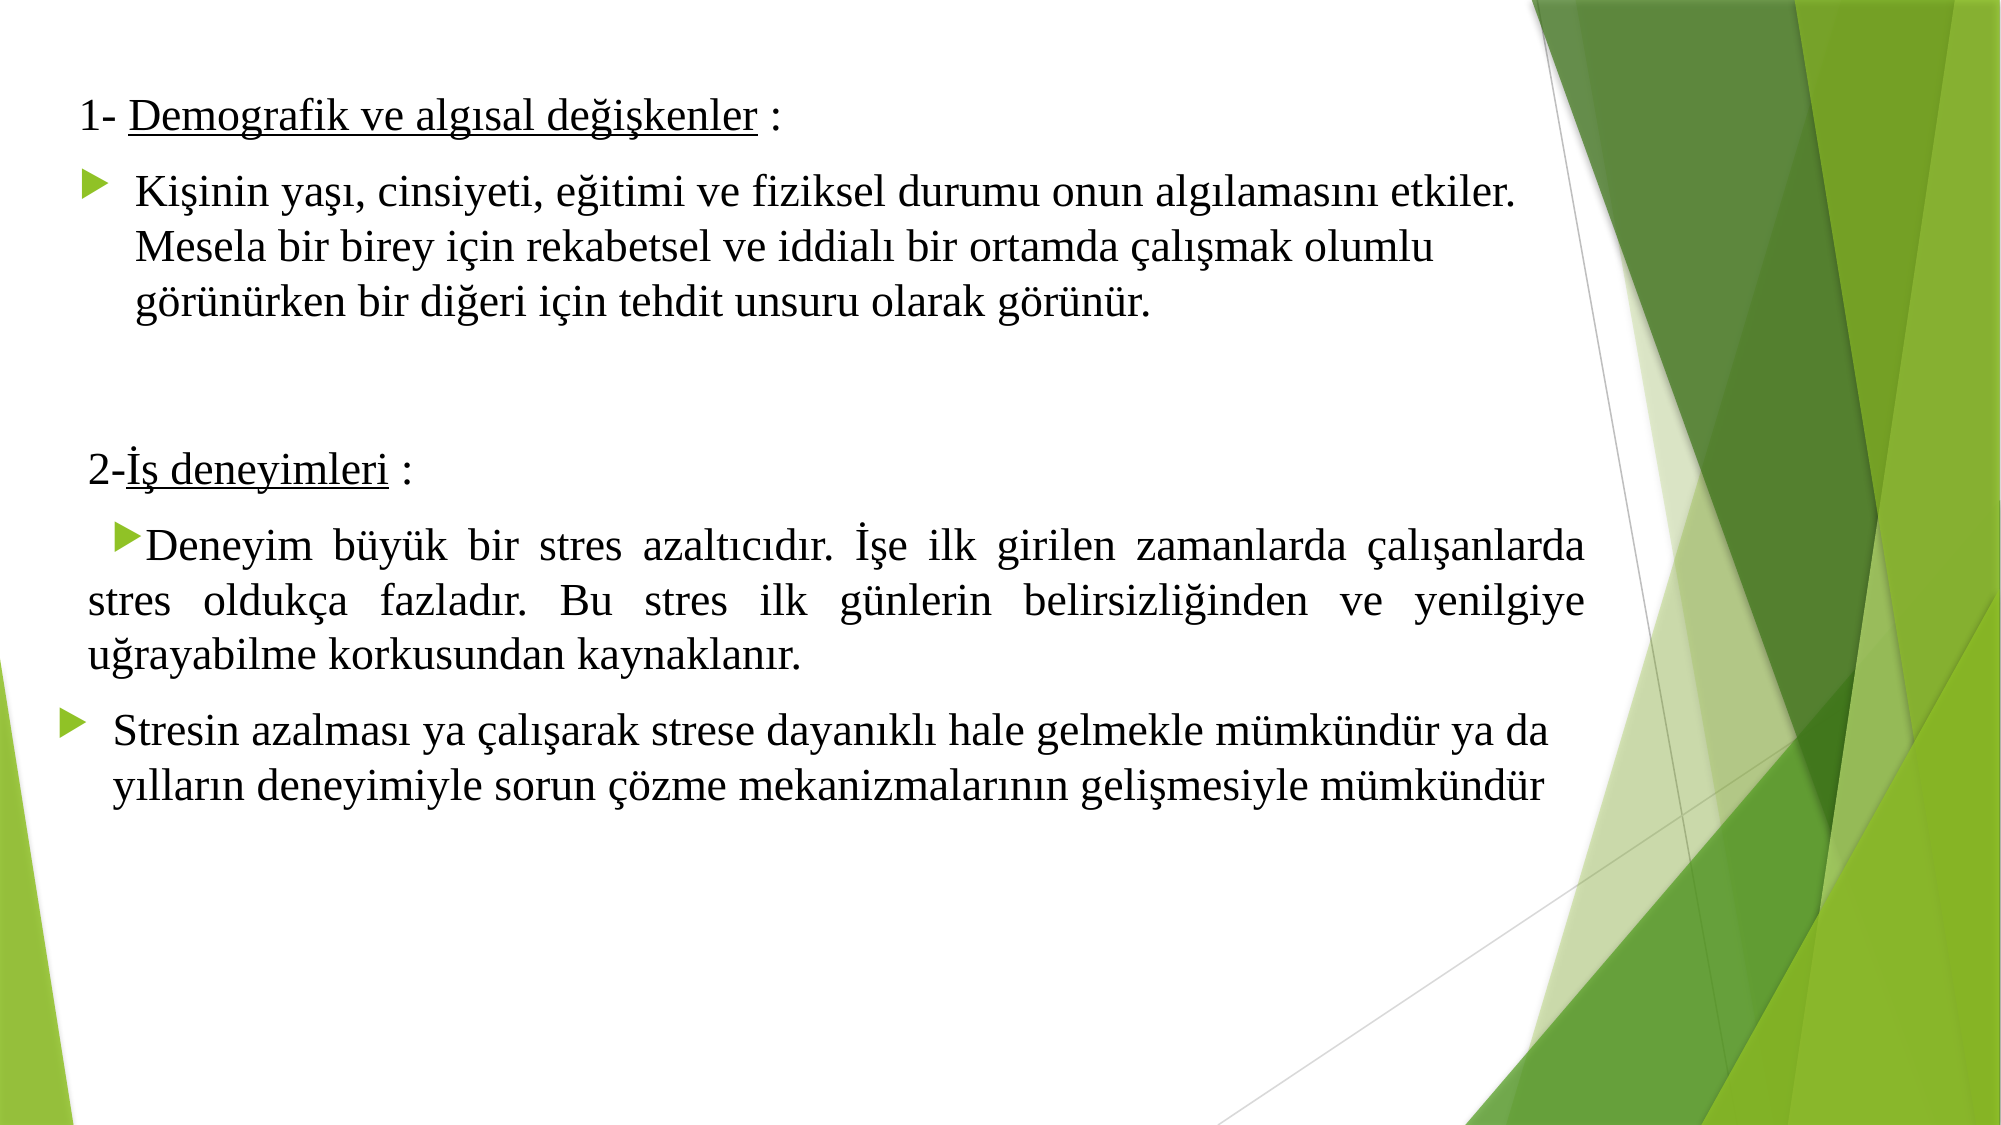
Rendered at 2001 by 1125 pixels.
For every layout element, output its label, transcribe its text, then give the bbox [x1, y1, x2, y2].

text_box 2-İş deneyimleri : Deneyim büyük bir stres azaltıcıdır. İşe ilk girilen zamanlarda çalışanlarda stres oldukça fazladır. Bu stres ilk günlerin belirsizliğinden ve yenilgiye uğrayabilme korkusundan kaynaklanır. Stresin azalması ya çalışarak strese dayanıklı hale gelmekle mümkündür ya da yılların deneyimiyle sorun çözme mekanizmalarının gelişmesiyle mümkündür [41, 430, 1618, 1068]
list 1- Demografik ve algısal değişkenler : Kişinin yaşı, cinsiyeti, eğitimi ve fiziksel durumu onun algılamasını etkiler. Mesela bir birey için rekabetsel ve iddialı bir ortamda çalışmak olumlu görünürken bir diğeri için tehdit unsuru olarak görünür. [63, 77, 1571, 430]
